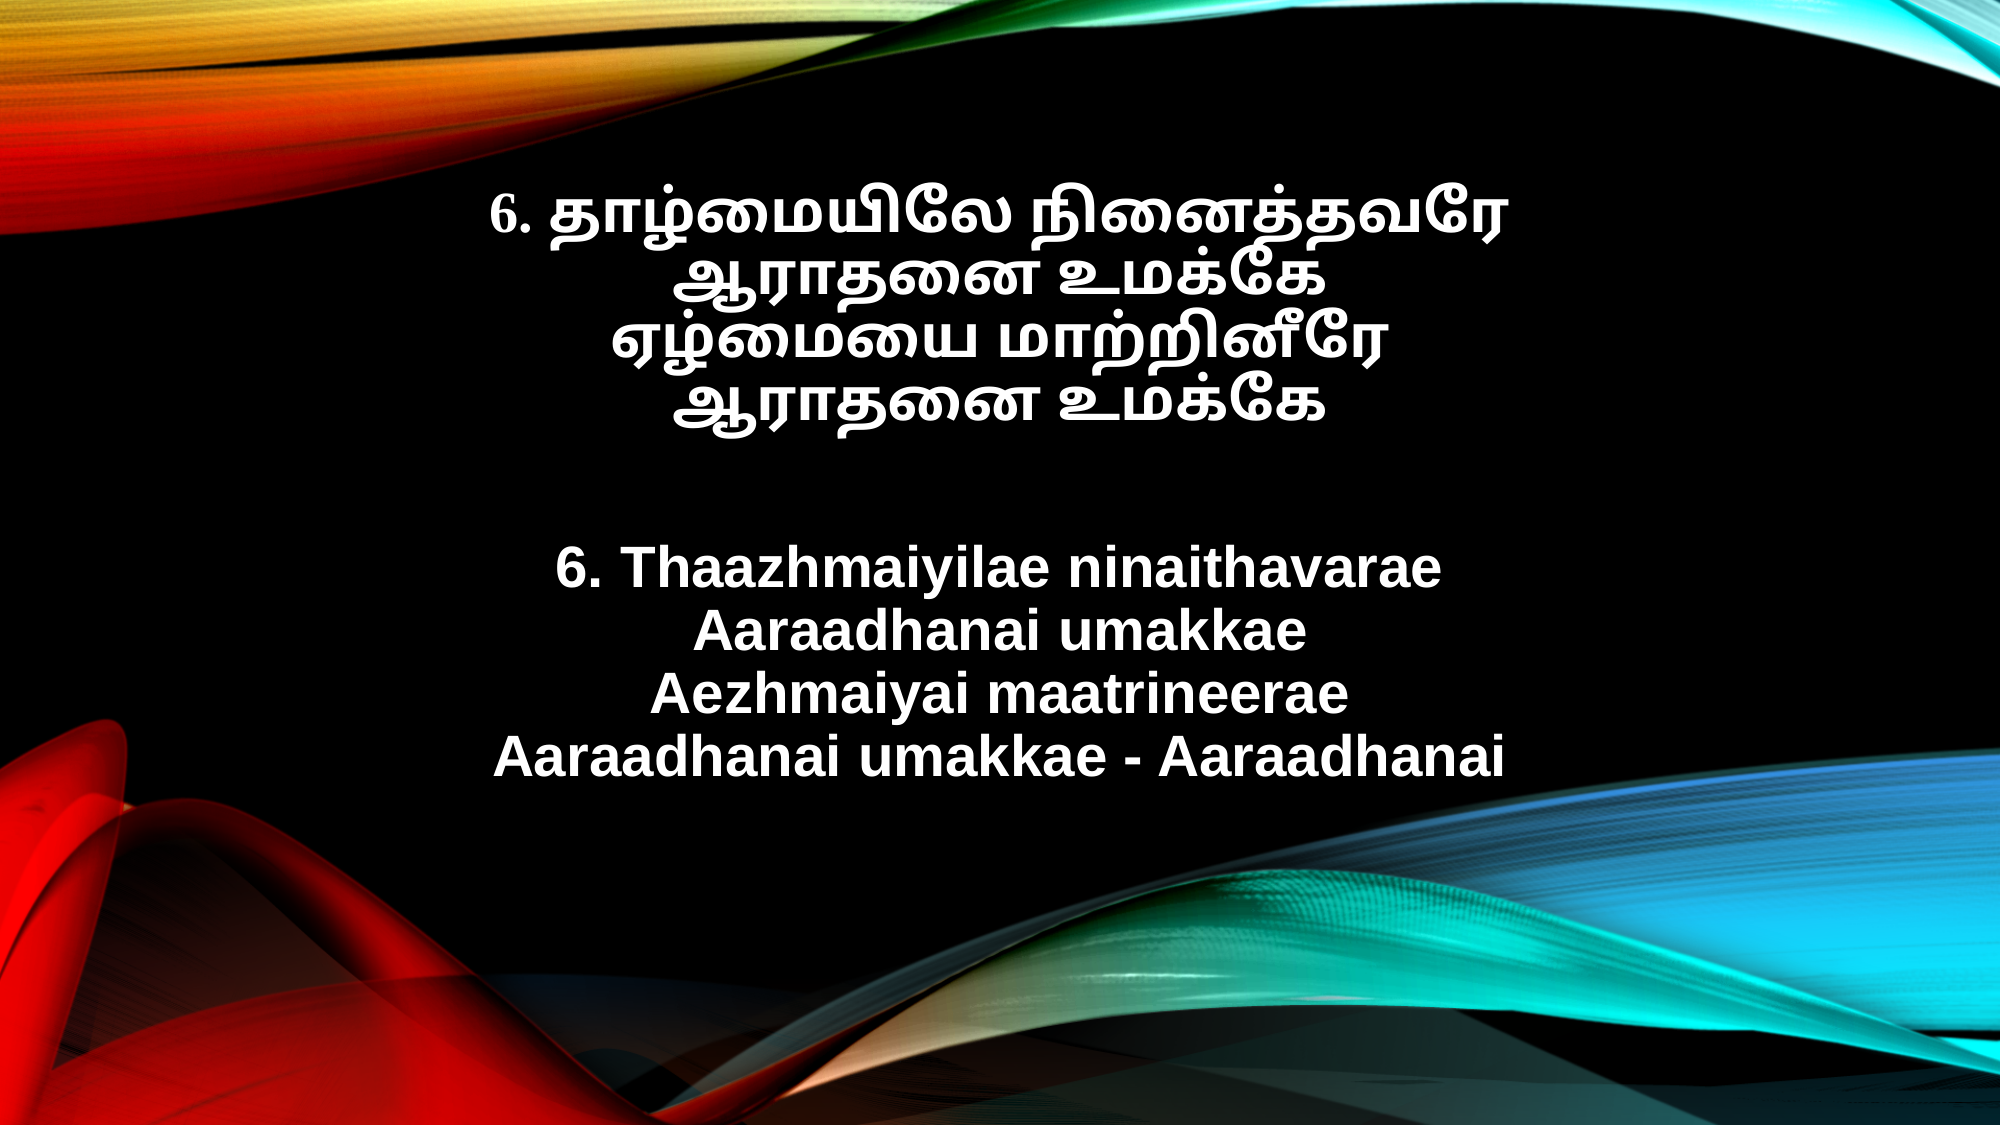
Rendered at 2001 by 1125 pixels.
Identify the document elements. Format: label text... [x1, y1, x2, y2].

subtitle 6. தாழ்மையிலே நினைத்தவரே ஆராதனை உமக்கே ஏழ்மையை மாற்றினீரே ஆராதனை உமக்கே 6. Thaazhmaiyilae ninaithavarae Aaraadhanai umakkae Aezhmaiyai maatrineerae Aaraadhanai umakkae - Aaraadhanai [0, 0, 2000, 1125]
